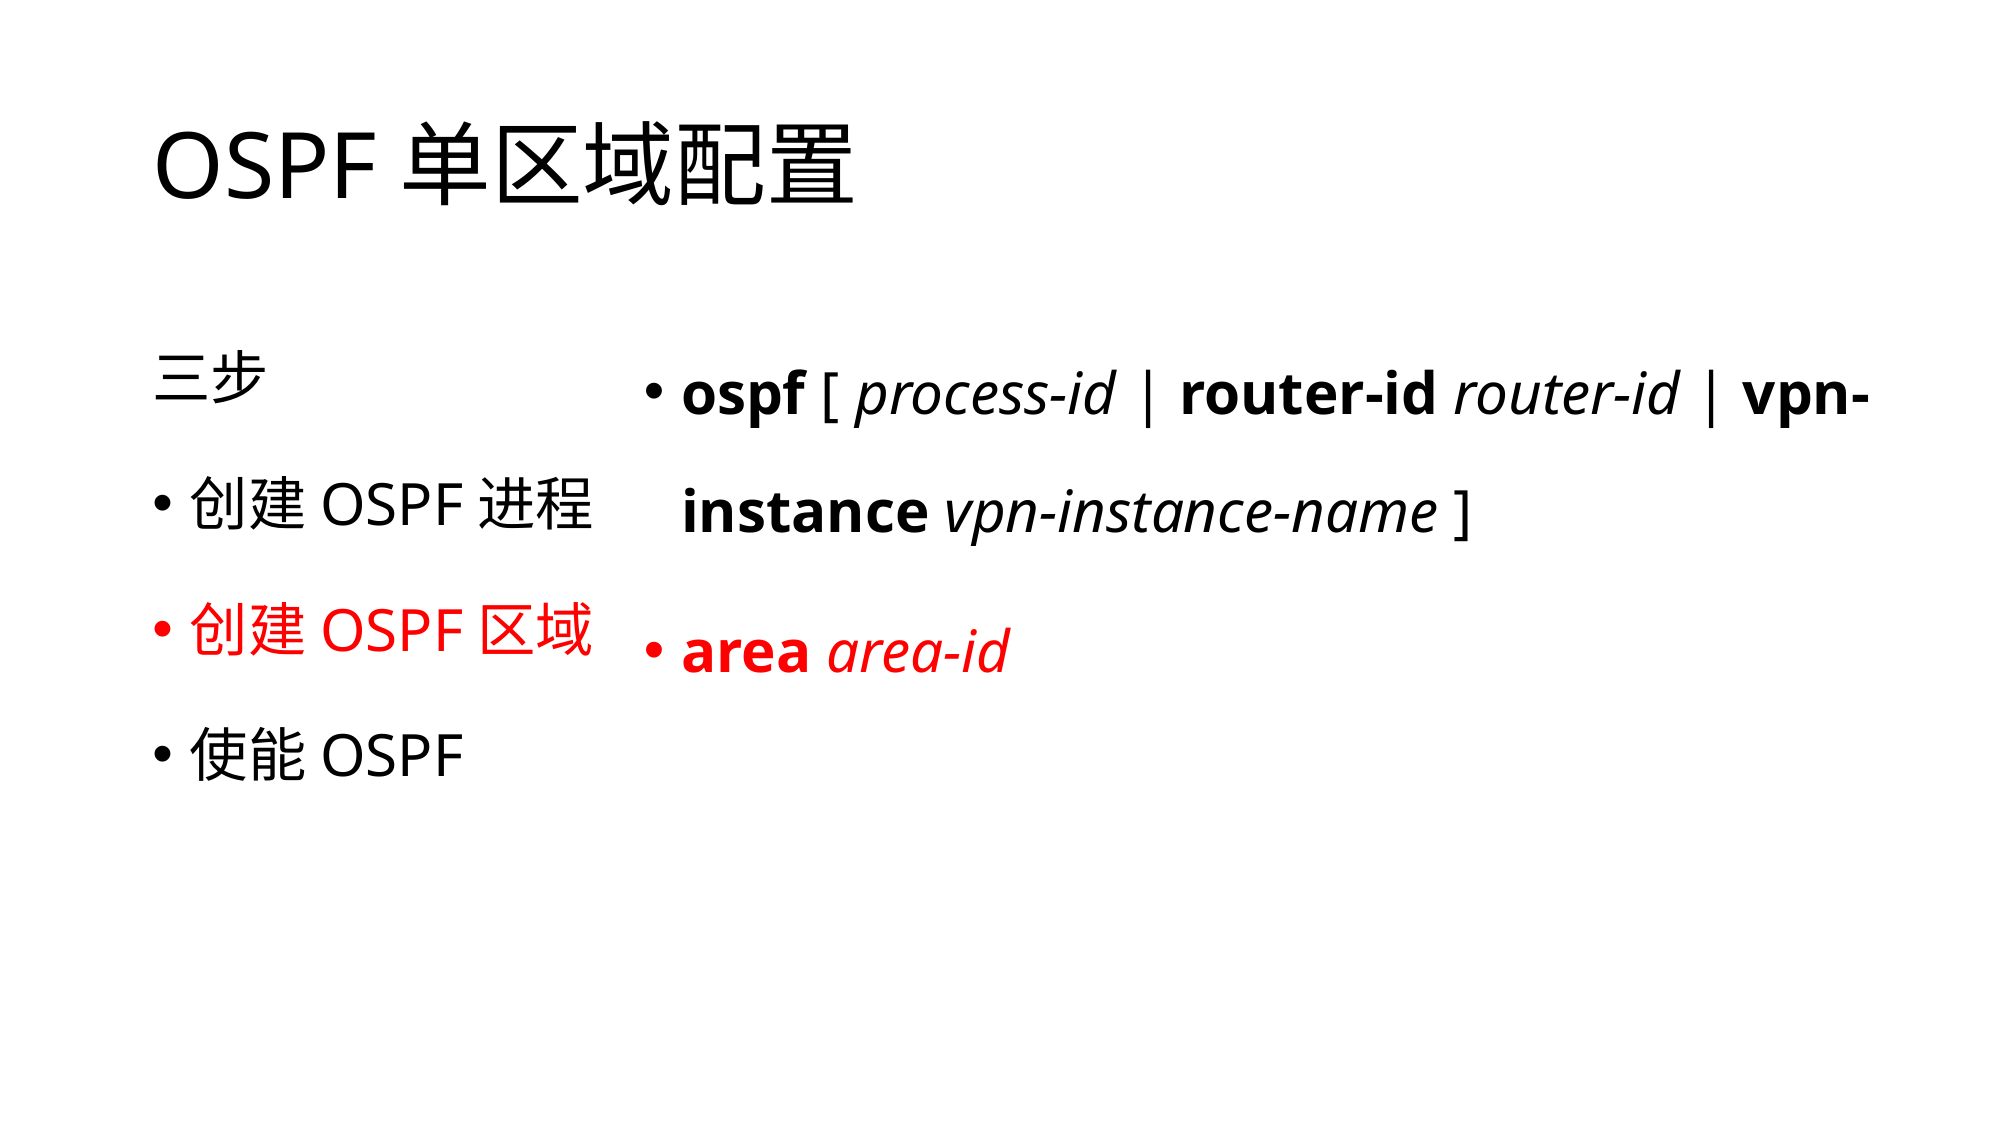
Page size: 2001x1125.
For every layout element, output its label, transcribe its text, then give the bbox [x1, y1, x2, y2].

title OSPF单区域配置 [137, 59, 1863, 278]
list 三步 创建OSPF进程 创建OSPF区域 使能OSPF [137, 299, 628, 1014]
list ospf [ process-id | router-id router-id | vpn-instance vpn-instance-name ] area area-id [628, 299, 1962, 1014]
